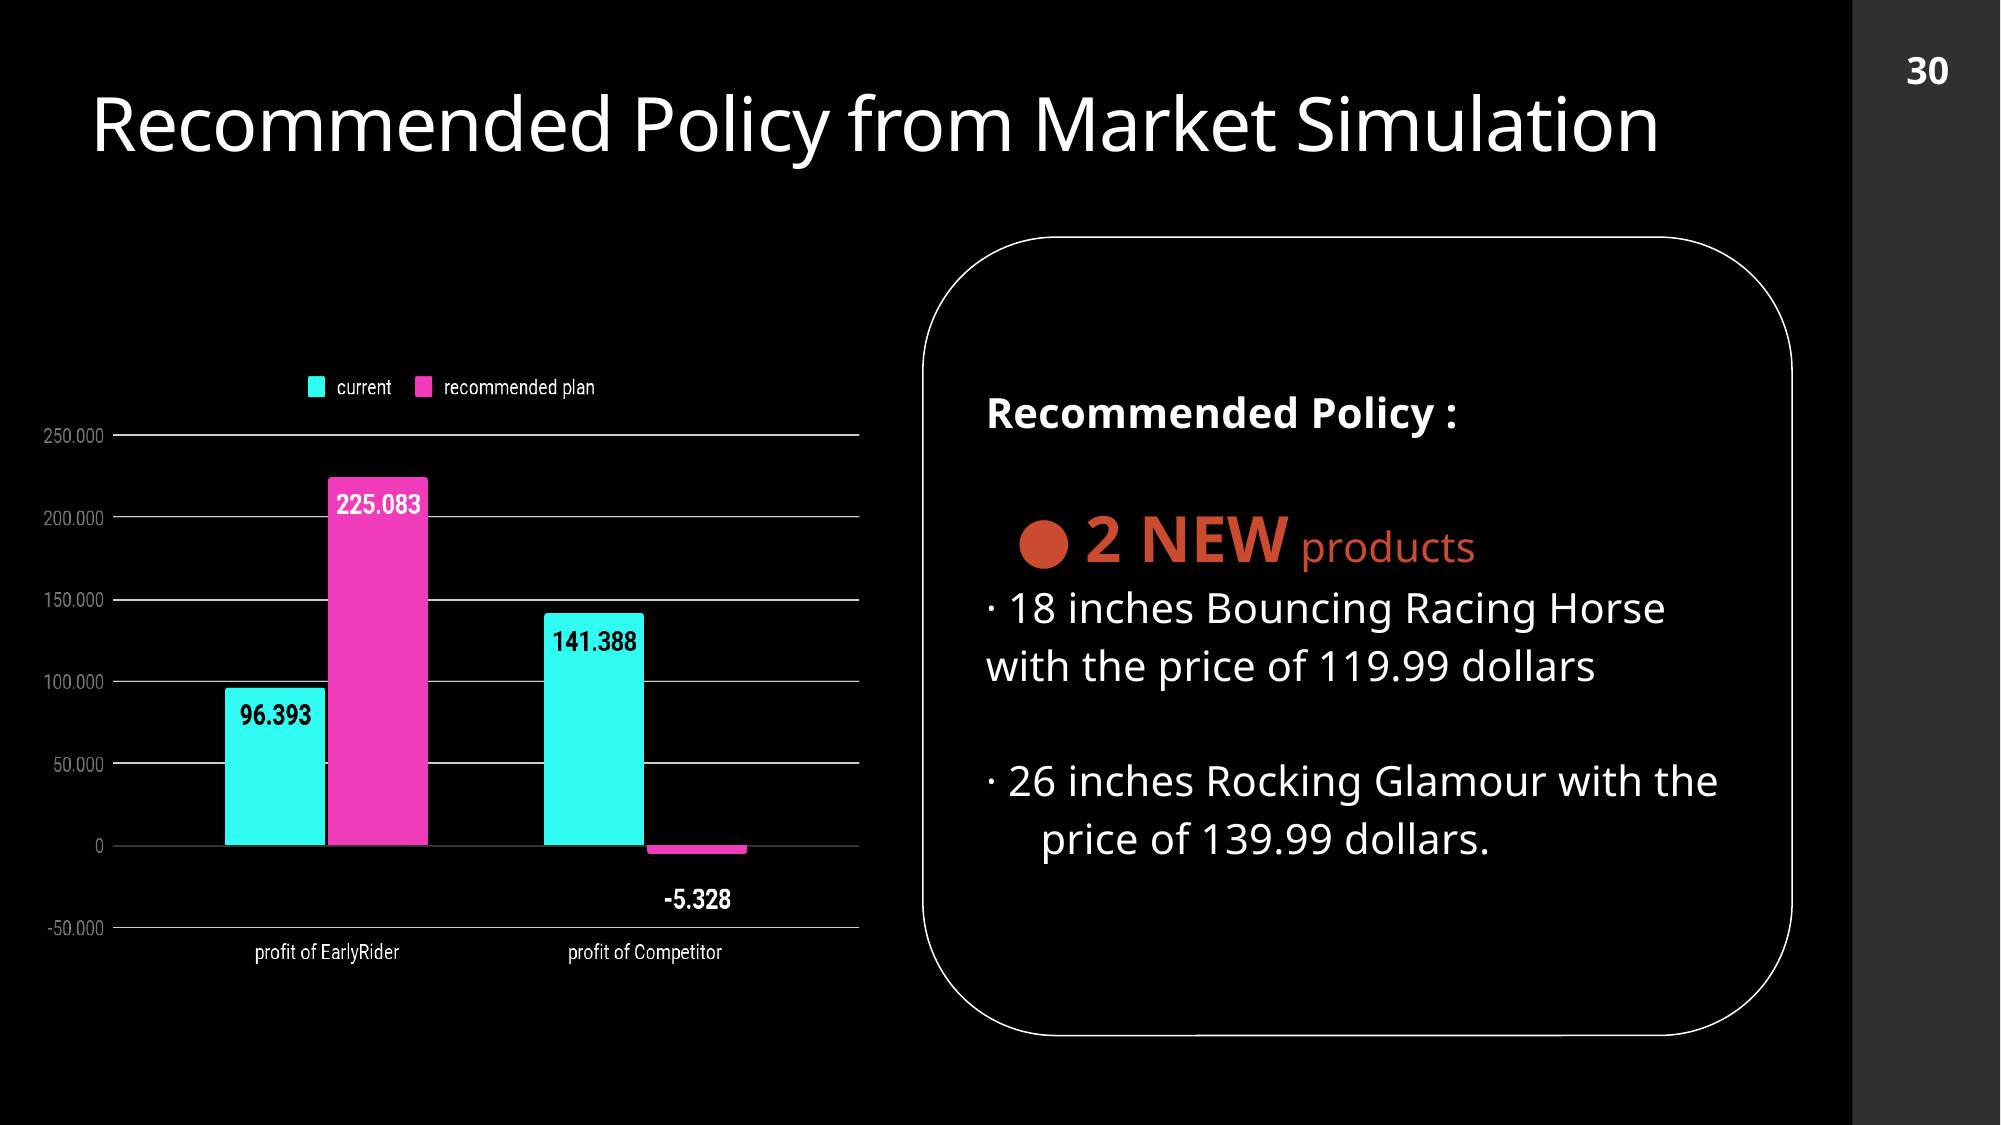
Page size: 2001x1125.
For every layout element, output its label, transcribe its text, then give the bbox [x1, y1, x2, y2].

text_box 30 [1891, 39, 1969, 100]
title Recommended Policy from Market Simulation [5, 50, 1748, 192]
text_box [922, 237, 1793, 1036]
list Recommended Policy : 2 NEW products · 18 inches Bouncing Racing Horse with the price of 119.99 dollars · 26 inches Rocking Glamour with the price of 139.99 dollars. [965, 359, 1750, 888]
picture [16, 340, 886, 998]
